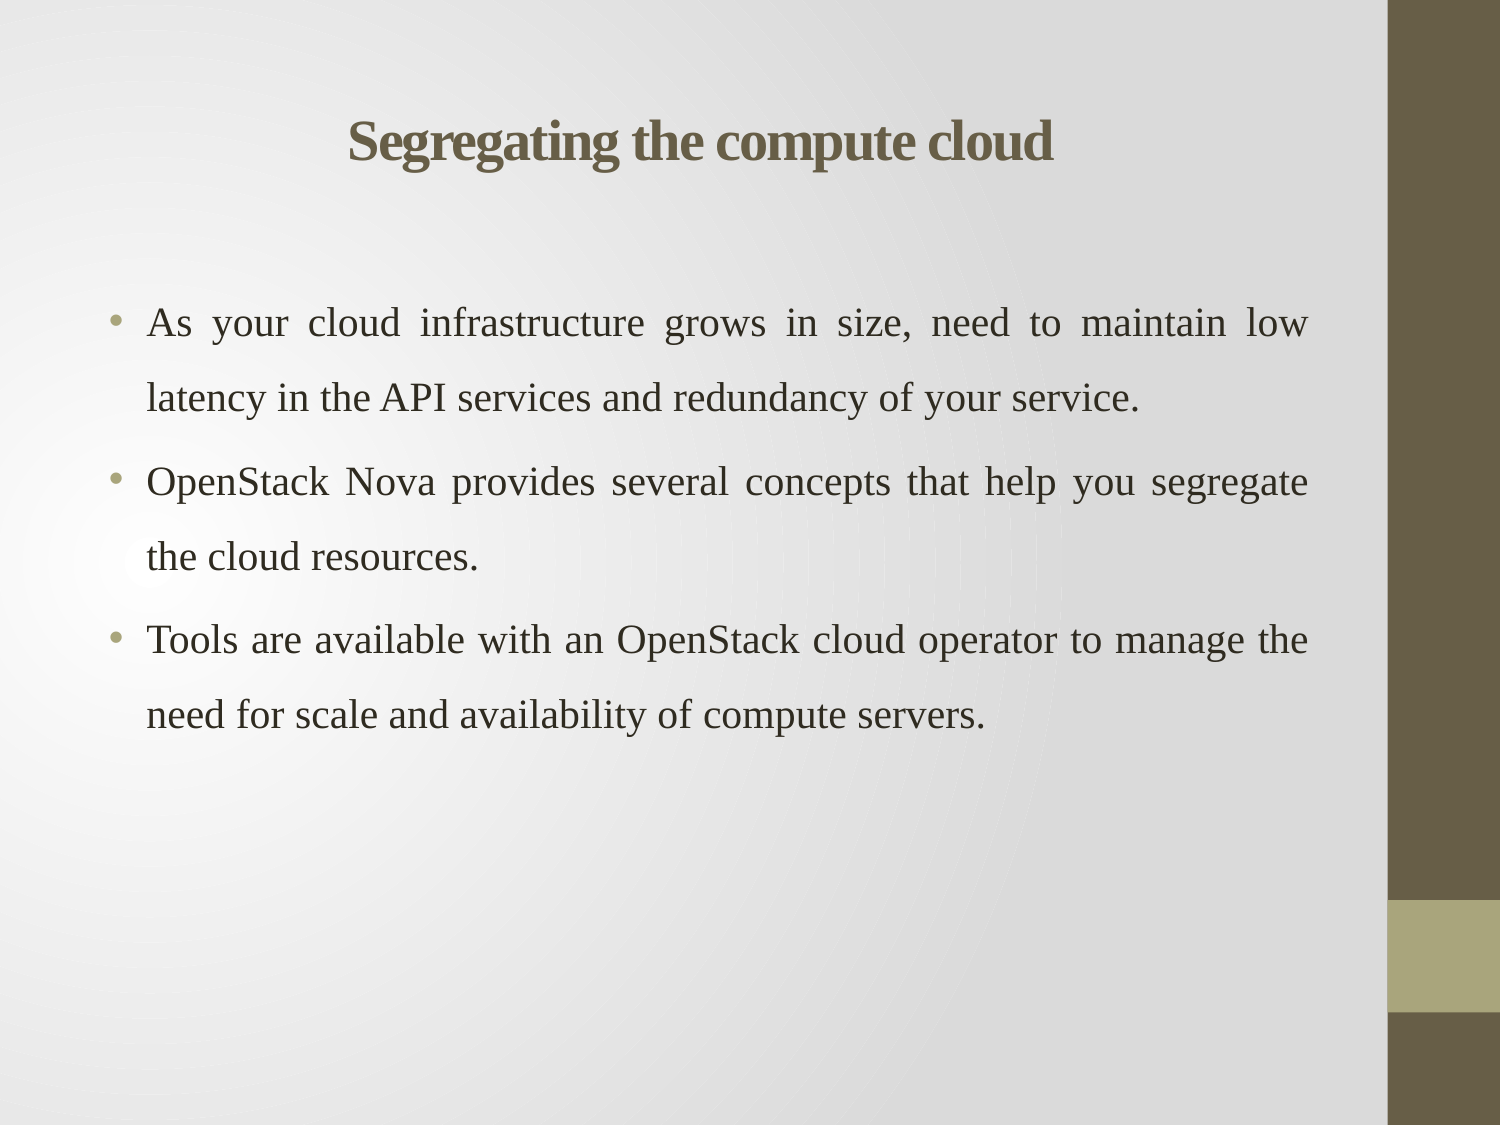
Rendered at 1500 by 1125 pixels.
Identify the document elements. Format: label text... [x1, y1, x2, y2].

list As your cloud infrastructure grows in size, need to maintain low latency in the API services and redundancy of your service. OpenStack Nova provides several concepts that help you segregate the cloud resources. Tools are available with an OpenStack cloud operator to manage the need for scale and availability of compute servers. [75, 262, 1325, 1050]
title Segregating the compute cloud [76, 78, 1327, 266]
